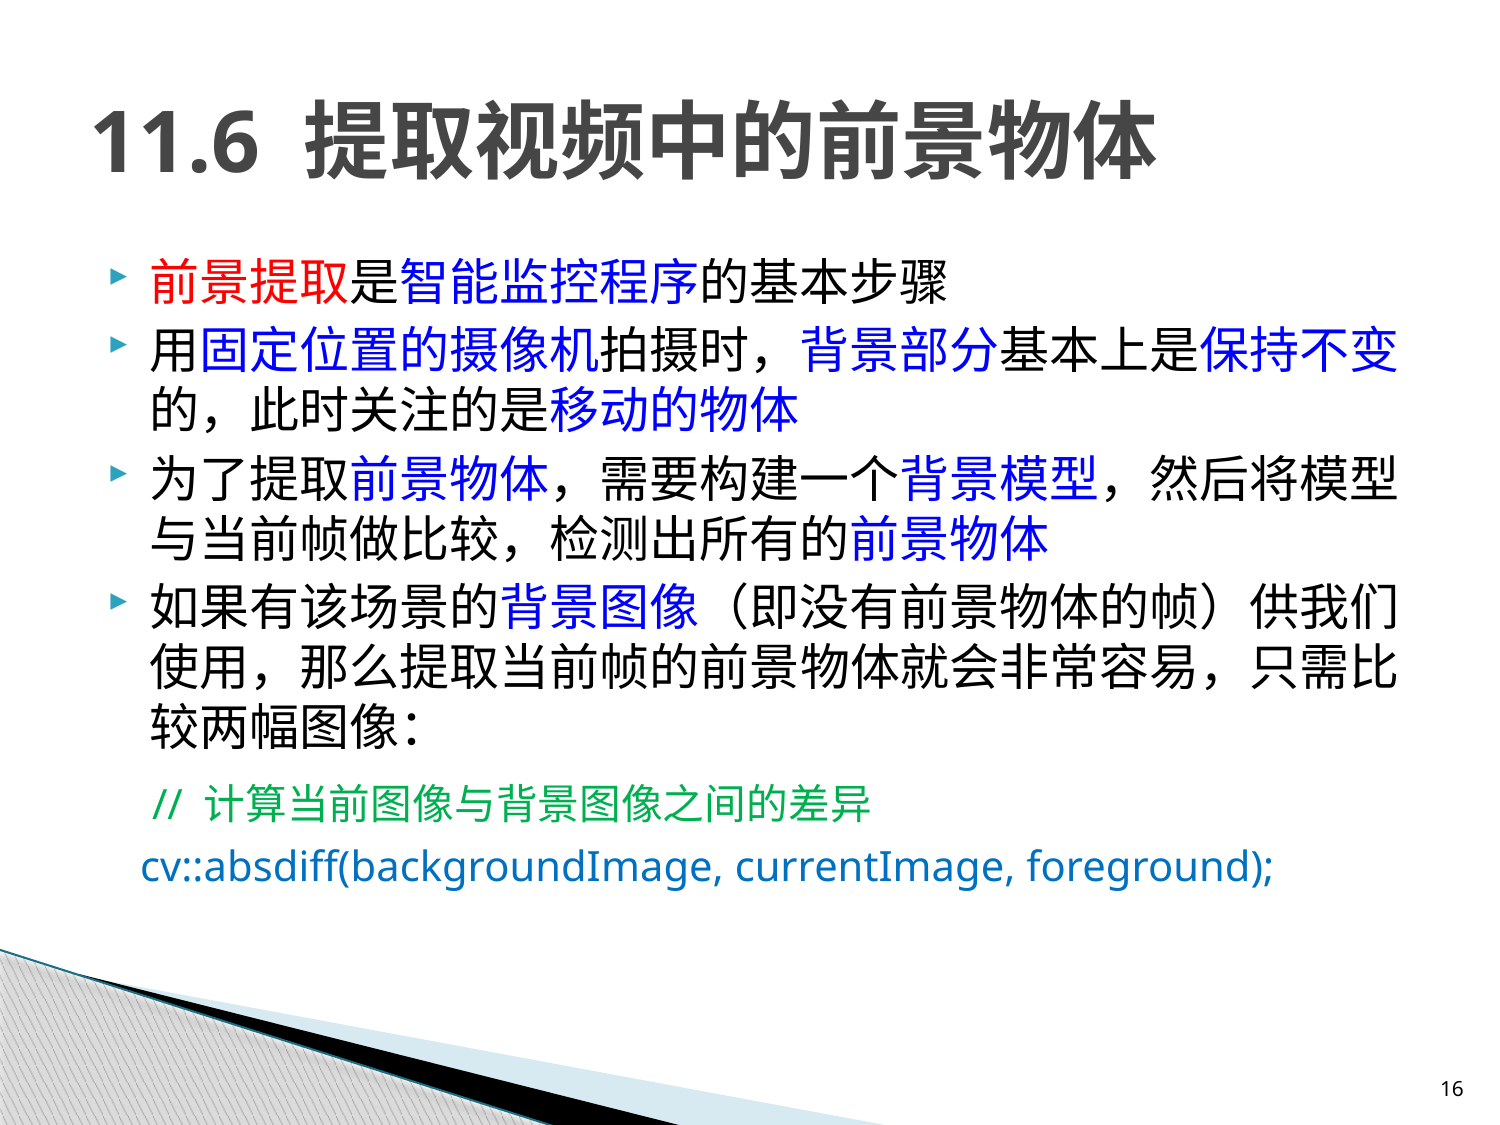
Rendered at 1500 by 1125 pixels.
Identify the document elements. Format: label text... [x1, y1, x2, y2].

list 前景提取是智能监控程序的基本步骤 用固定位置的摄像机拍摄时，背景部分基本上是保持不变的，此时关注的是移动的物体 为了提取前景物体，需要构建一个背景模型，然后将模型与当前帧做比较，检测出所有的前景物体 如果有该场景的背景图像（即没有前景物体的帧）供我们使用，那么提取当前帧的前景物体就会非常容易，只需比较两幅图像： // 计算当前图像与背景图像之间的差异 cv::absdiff(backgroundImage, currentImage, foreground); [75, 243, 1425, 986]
title 11.6 提取视频中的前景物体 [75, 45, 1425, 233]
slide_number 16 [1418, 1051, 1479, 1112]
